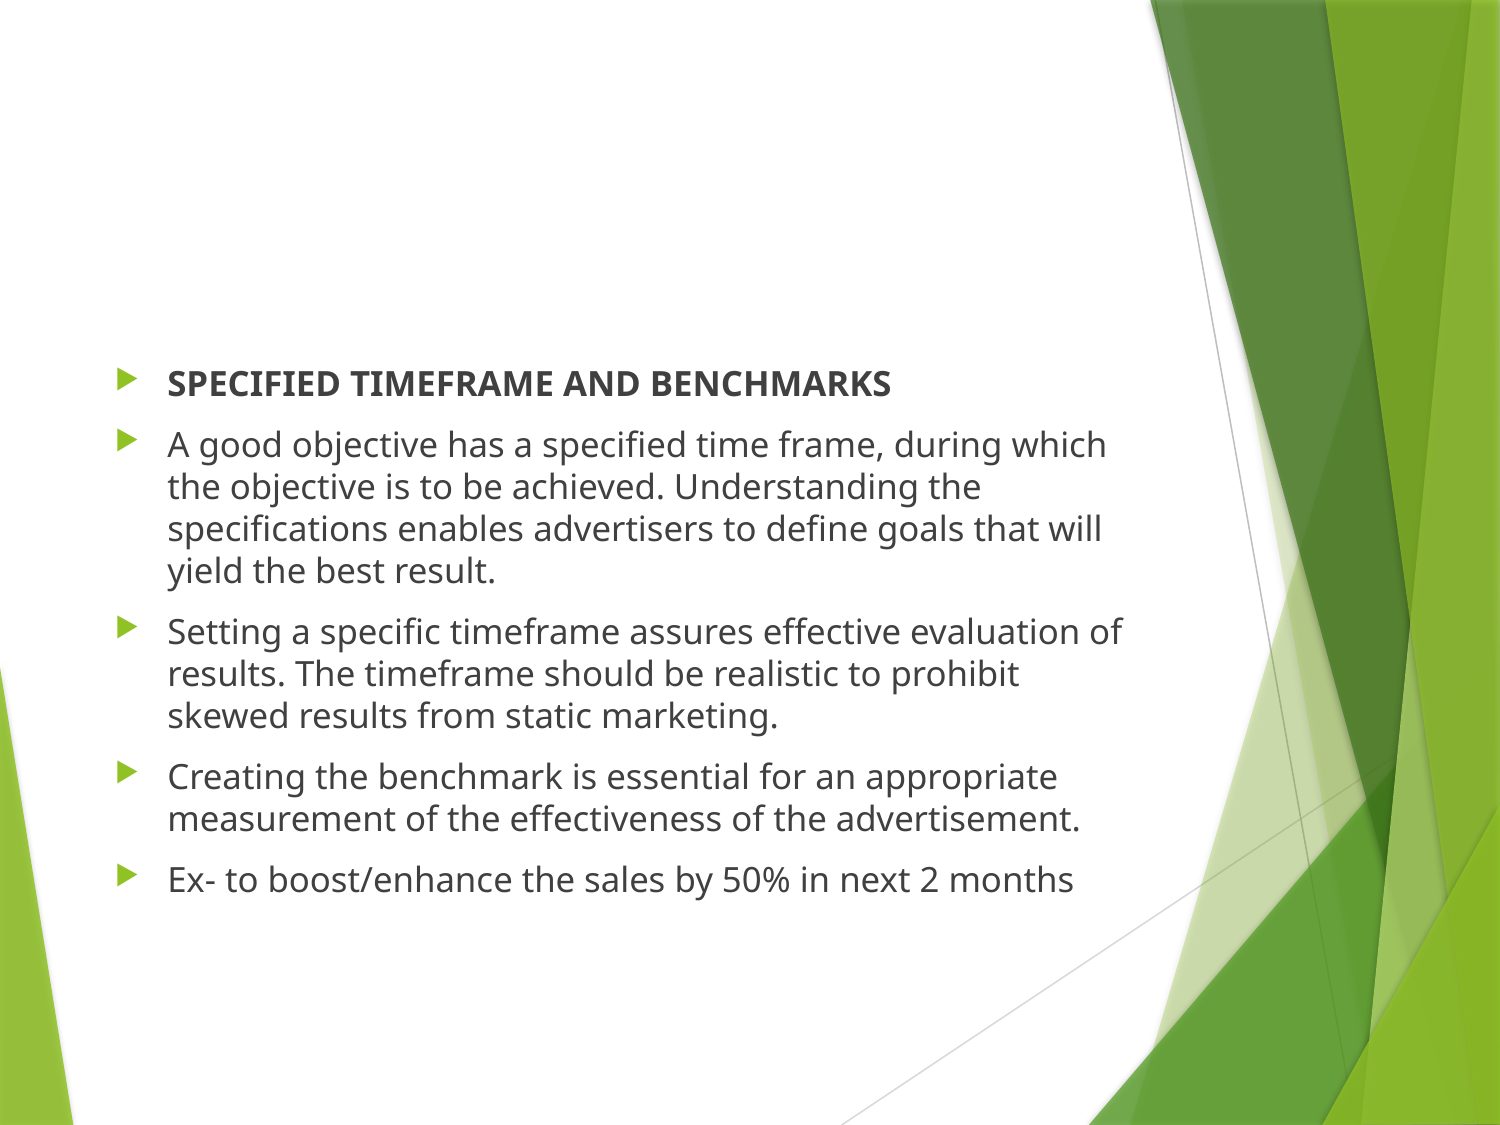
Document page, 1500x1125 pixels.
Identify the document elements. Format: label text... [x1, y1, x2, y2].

list SPECIFIED TIMEFRAME AND BENCHMARKS A good objective has a specified time frame, during which the objective is to be achieved. Understanding the specifications enables advertisers to define goals that will yield the best result. Setting a specific timeframe assures effective evaluation of results. The timeframe should be realistic to prohibit skewed results from static marketing. Creating the benchmark is essential for an appropriate measurement of the effectiveness of the advertisement. Ex- to boost/enhance the sales by 50% in next 2 months [99, 354, 1142, 992]
